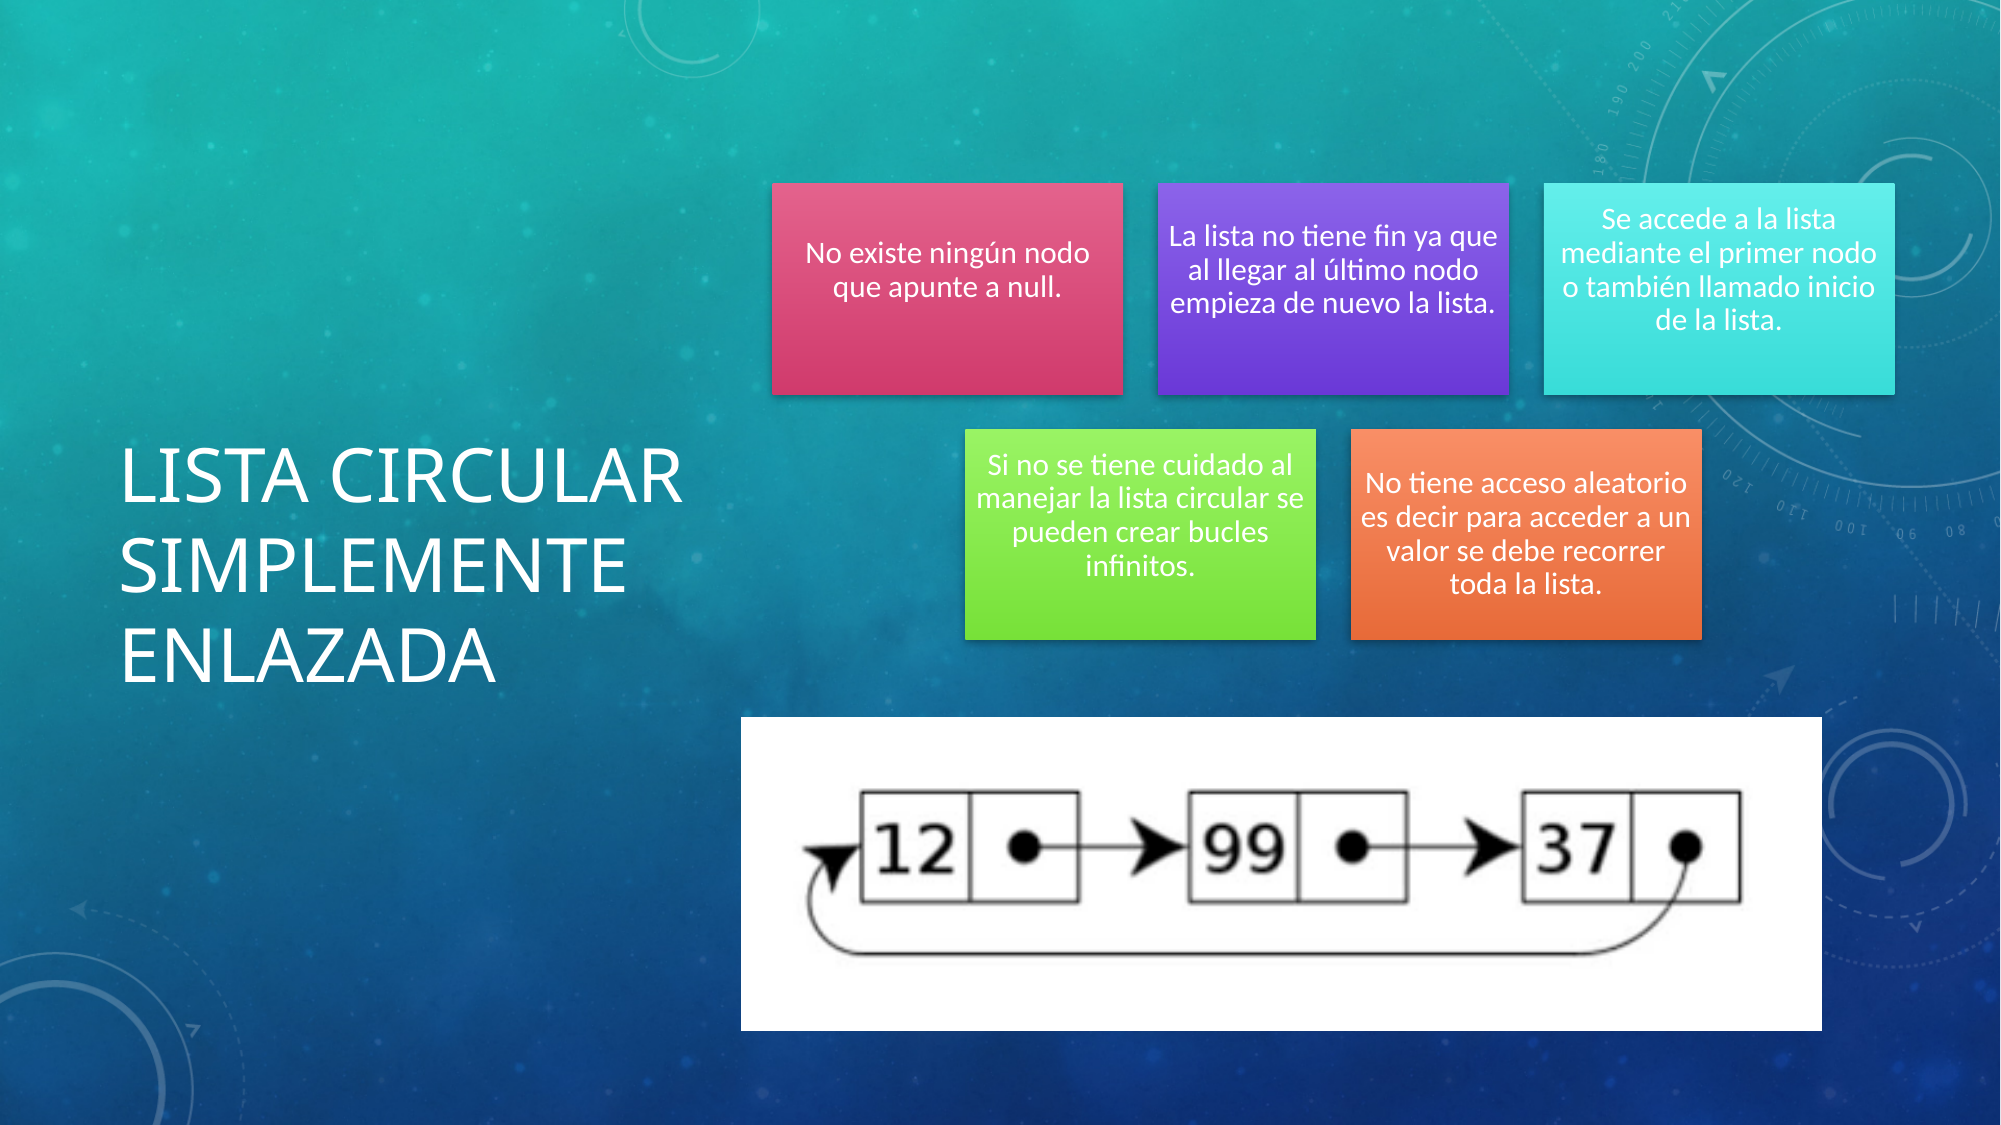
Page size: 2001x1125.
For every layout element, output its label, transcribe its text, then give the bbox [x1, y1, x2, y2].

title LISTA CIRCULAR SIMPLEMENTE ENLAZADA [103, 105, 719, 1020]
picture [0, 0, 2001, 1125]
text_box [772, 105, 1895, 718]
